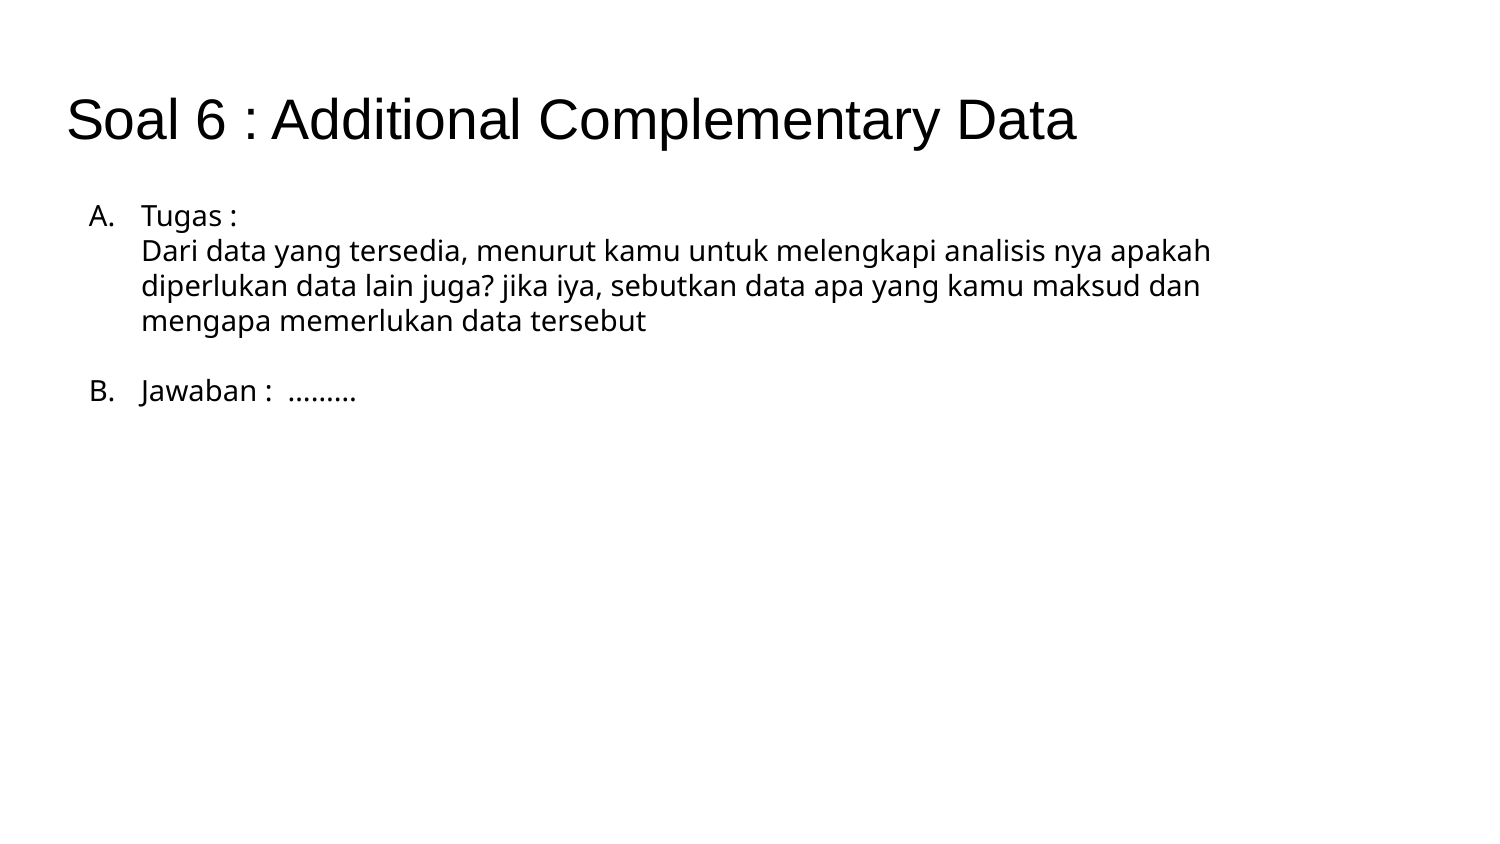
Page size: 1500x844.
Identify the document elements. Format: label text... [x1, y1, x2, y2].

text_box Tugas : Dari data yang tersedia, menurut kamu untuk melengkapi analisis nya apakah diperlukan data lain juga? jika iya, sebutkan data apa yang kamu maksud dan mengapa memerlukan data tersebut Jawaban : ……… [51, 182, 1307, 423]
title Soal 6 : Additional Complementary Data [51, 72, 1449, 167]
